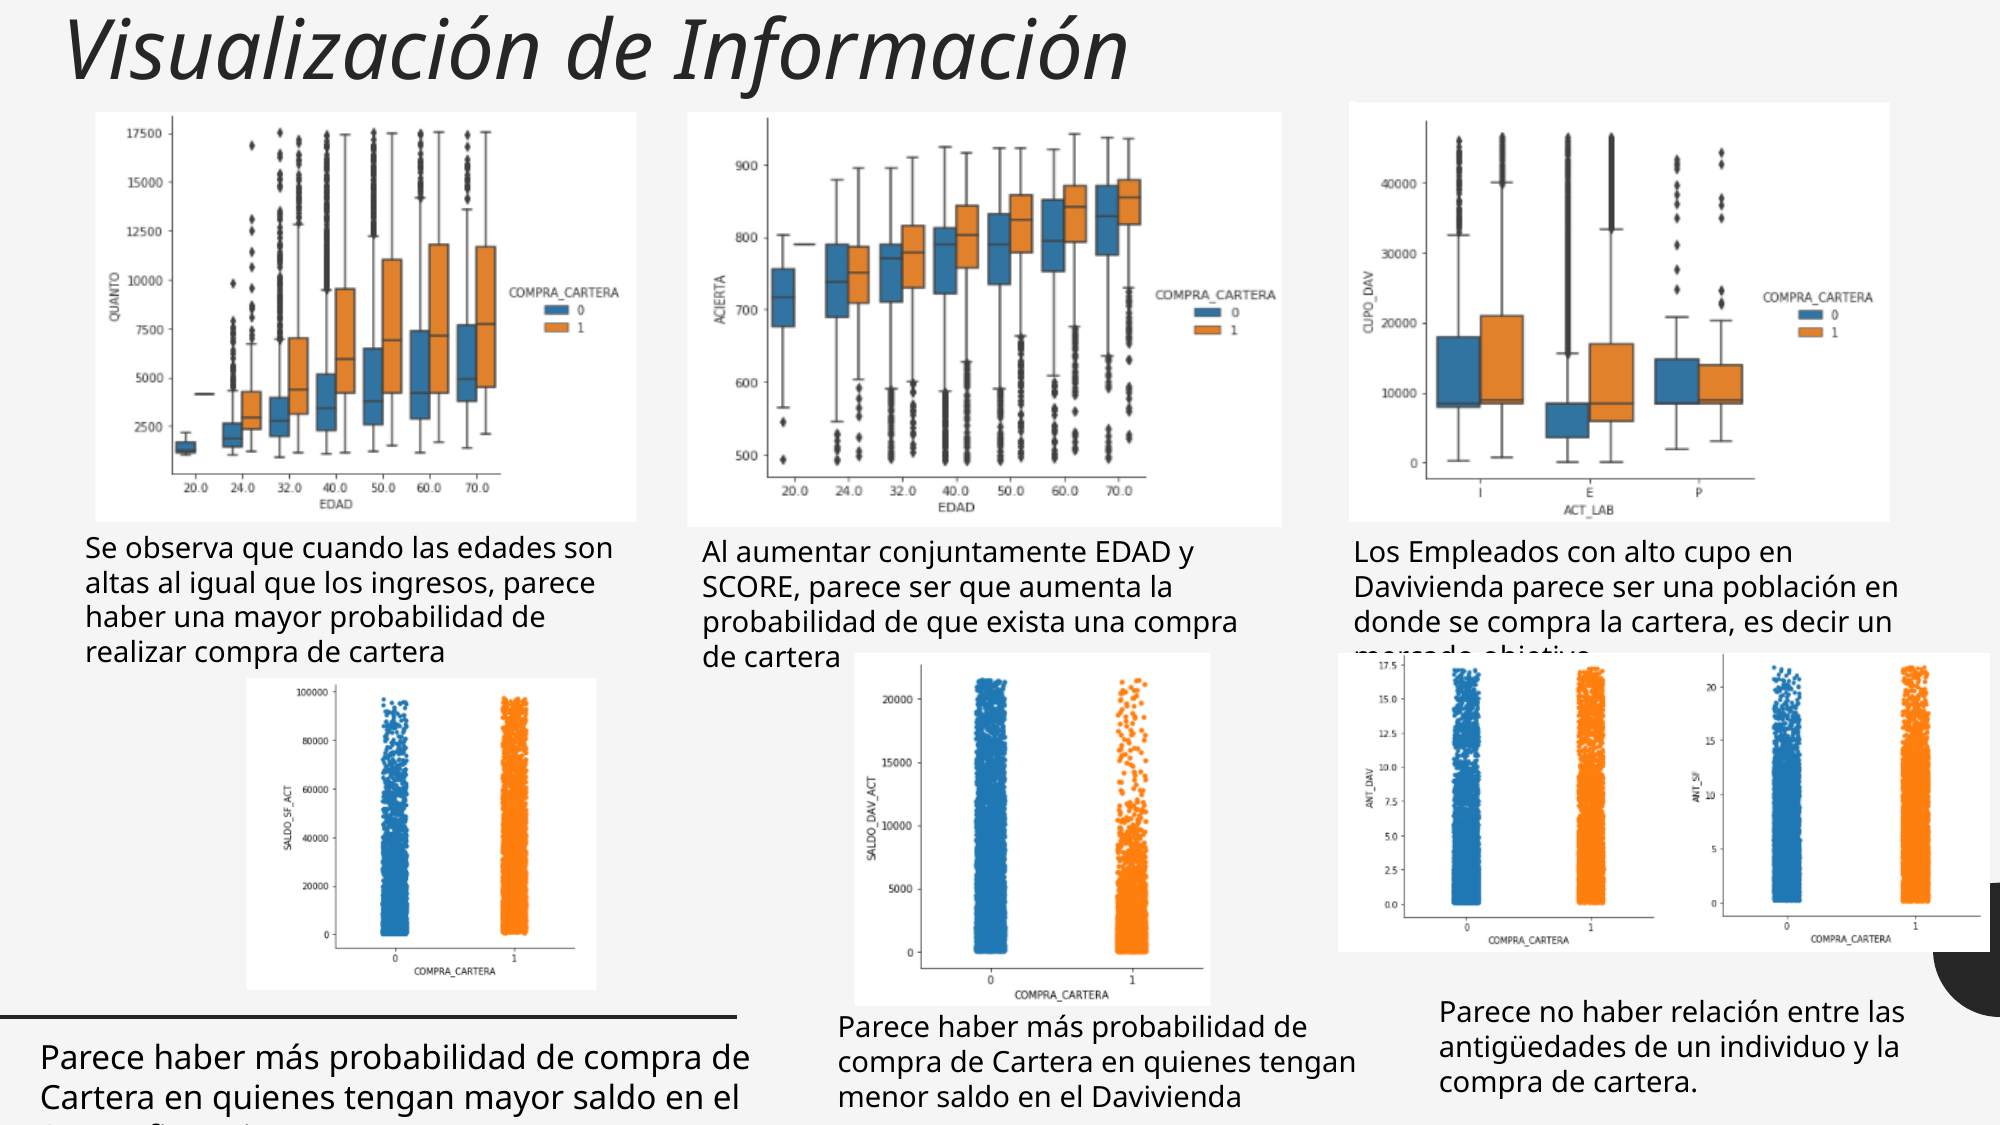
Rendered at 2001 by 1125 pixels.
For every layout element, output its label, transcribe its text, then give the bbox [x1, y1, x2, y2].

picture [246, 678, 597, 990]
picture [1348, 101, 1890, 522]
text_box Parece haber más probabilidad de compra de Cartera en quienes tengan mayor saldo en el Sector financiero. [24, 1029, 816, 1125]
text_box Parece haber más probabilidad de compra de Cartera en quienes tengan menor saldo en el Davivienda [822, 1000, 1418, 1121]
text_box Parece no haber relación entre las antigüedades de un individuo y la compra de cartera. [1423, 986, 1937, 1106]
picture [854, 653, 1211, 1006]
picture [95, 112, 637, 522]
text_box Los Empleados con alto cupo en Davivienda parece ser una población en donde se compra la cartera, es decir un mercado objetivo. [1338, 526, 1930, 653]
text_box Se observa que cuando las edades son altas al igual que los ingresos, parece haber una mayor probabilidad de realizar compra de cartera [70, 521, 662, 677]
picture [687, 112, 1282, 527]
picture [1338, 653, 1990, 952]
text_box Al aumentar conjuntamente EDAD y SCORE, parece ser que aumenta la probabilidad de que exista una compra de cartera [687, 527, 1279, 681]
title Visualización de Información [47, 0, 1878, 136]
